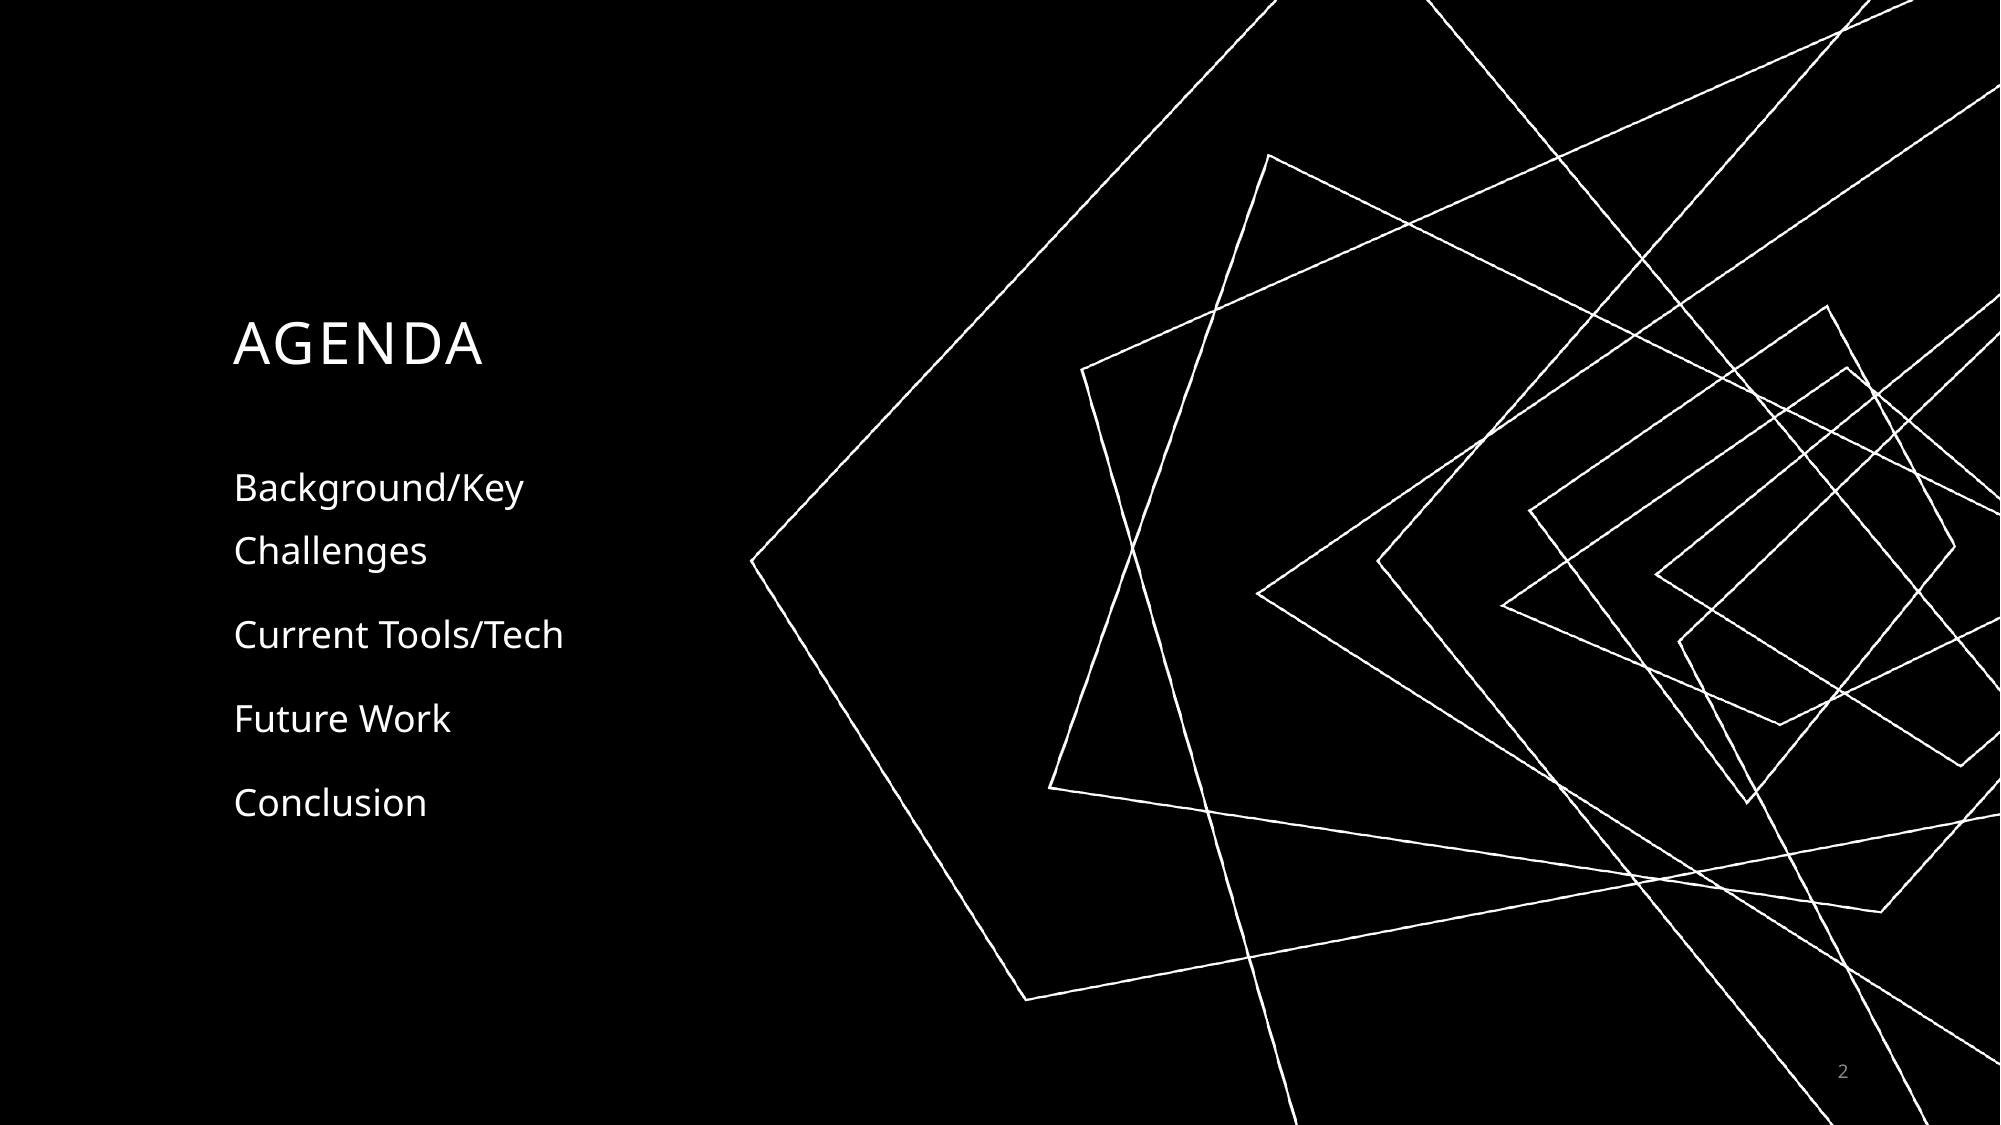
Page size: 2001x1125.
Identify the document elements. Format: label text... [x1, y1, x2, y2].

slide_number 2 [1701, 1042, 1864, 1103]
title AGENDA [218, 167, 694, 385]
list Background/Key Challenges Current Tools/Tech Future Work Conclusion [218, 438, 714, 975]
picture [693, 0, 2000, 1125]
